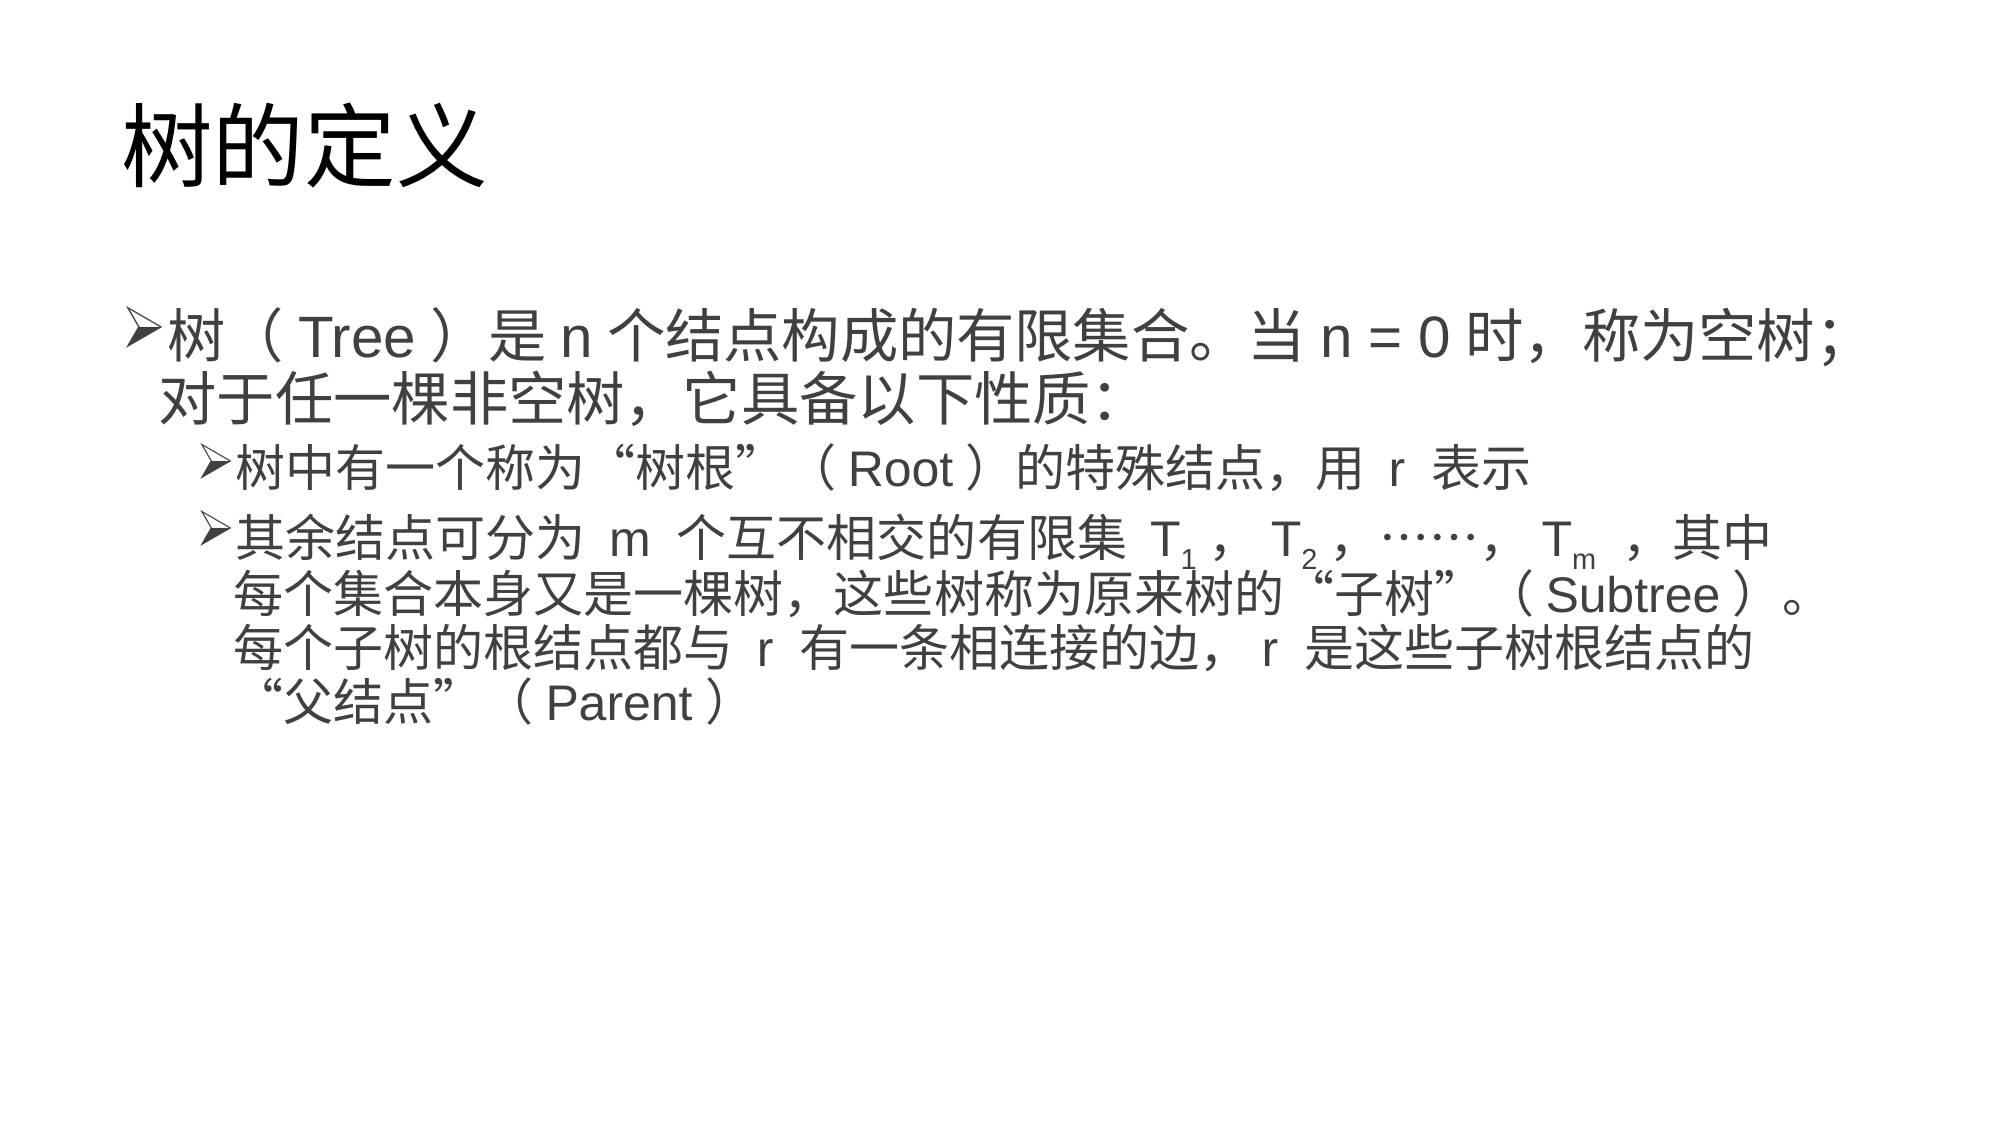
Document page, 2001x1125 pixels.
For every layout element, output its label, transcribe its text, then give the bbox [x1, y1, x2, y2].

title 树的定义 [106, 42, 1832, 260]
list 树（Tree）是n个结点构成的有限集合。当n = 0时，称为空树；对于任一棵非空树，它具备以下性质： 树中有一个称为“树根”（Root）的特殊结点，用 r 表示 其余结点可分为 m 个互不相交的有限集 T1，T2，……，Tm ，其中每个集合本身又是一棵树，这些树称为原来树的“子树”（Subtree）。每个子树的根结点都与 r 有一条相连接的边，r 是这些子树根结点的“父结点”（Parent） [106, 299, 1832, 1014]
